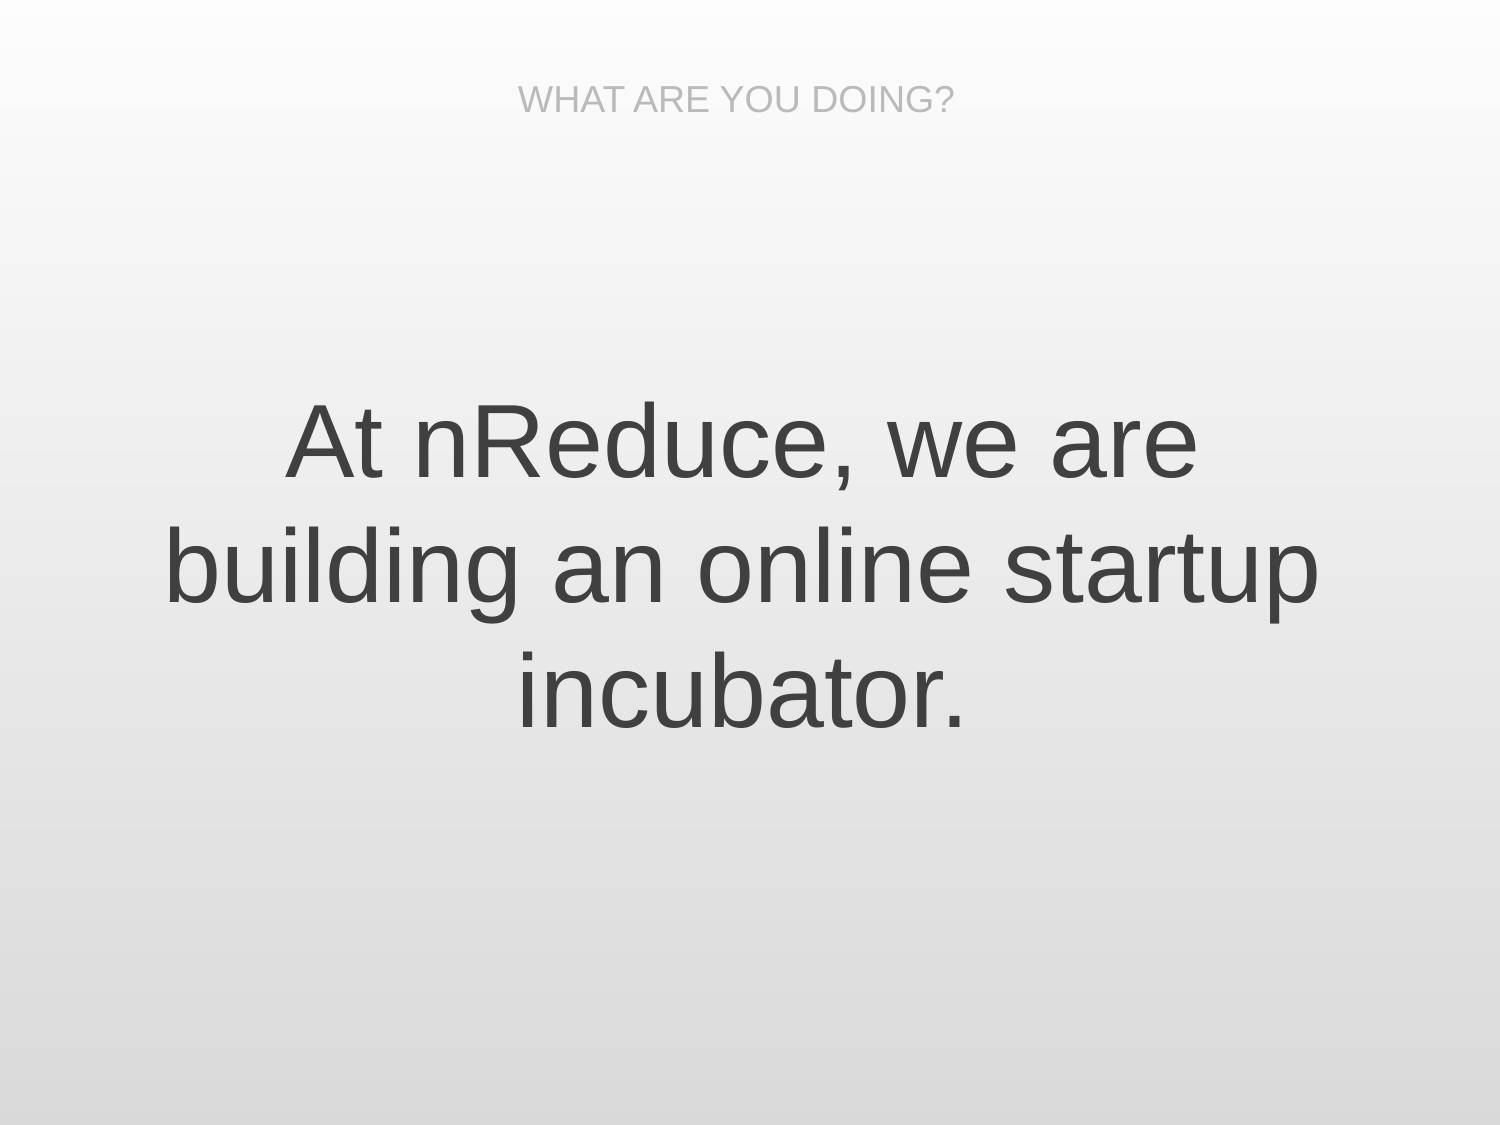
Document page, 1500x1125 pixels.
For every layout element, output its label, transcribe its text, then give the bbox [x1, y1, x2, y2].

text_box WHAT ARE YOU DOING? [442, 67, 1031, 128]
text_box At nReduce, we are building an online startup incubator. [138, 365, 1348, 756]
